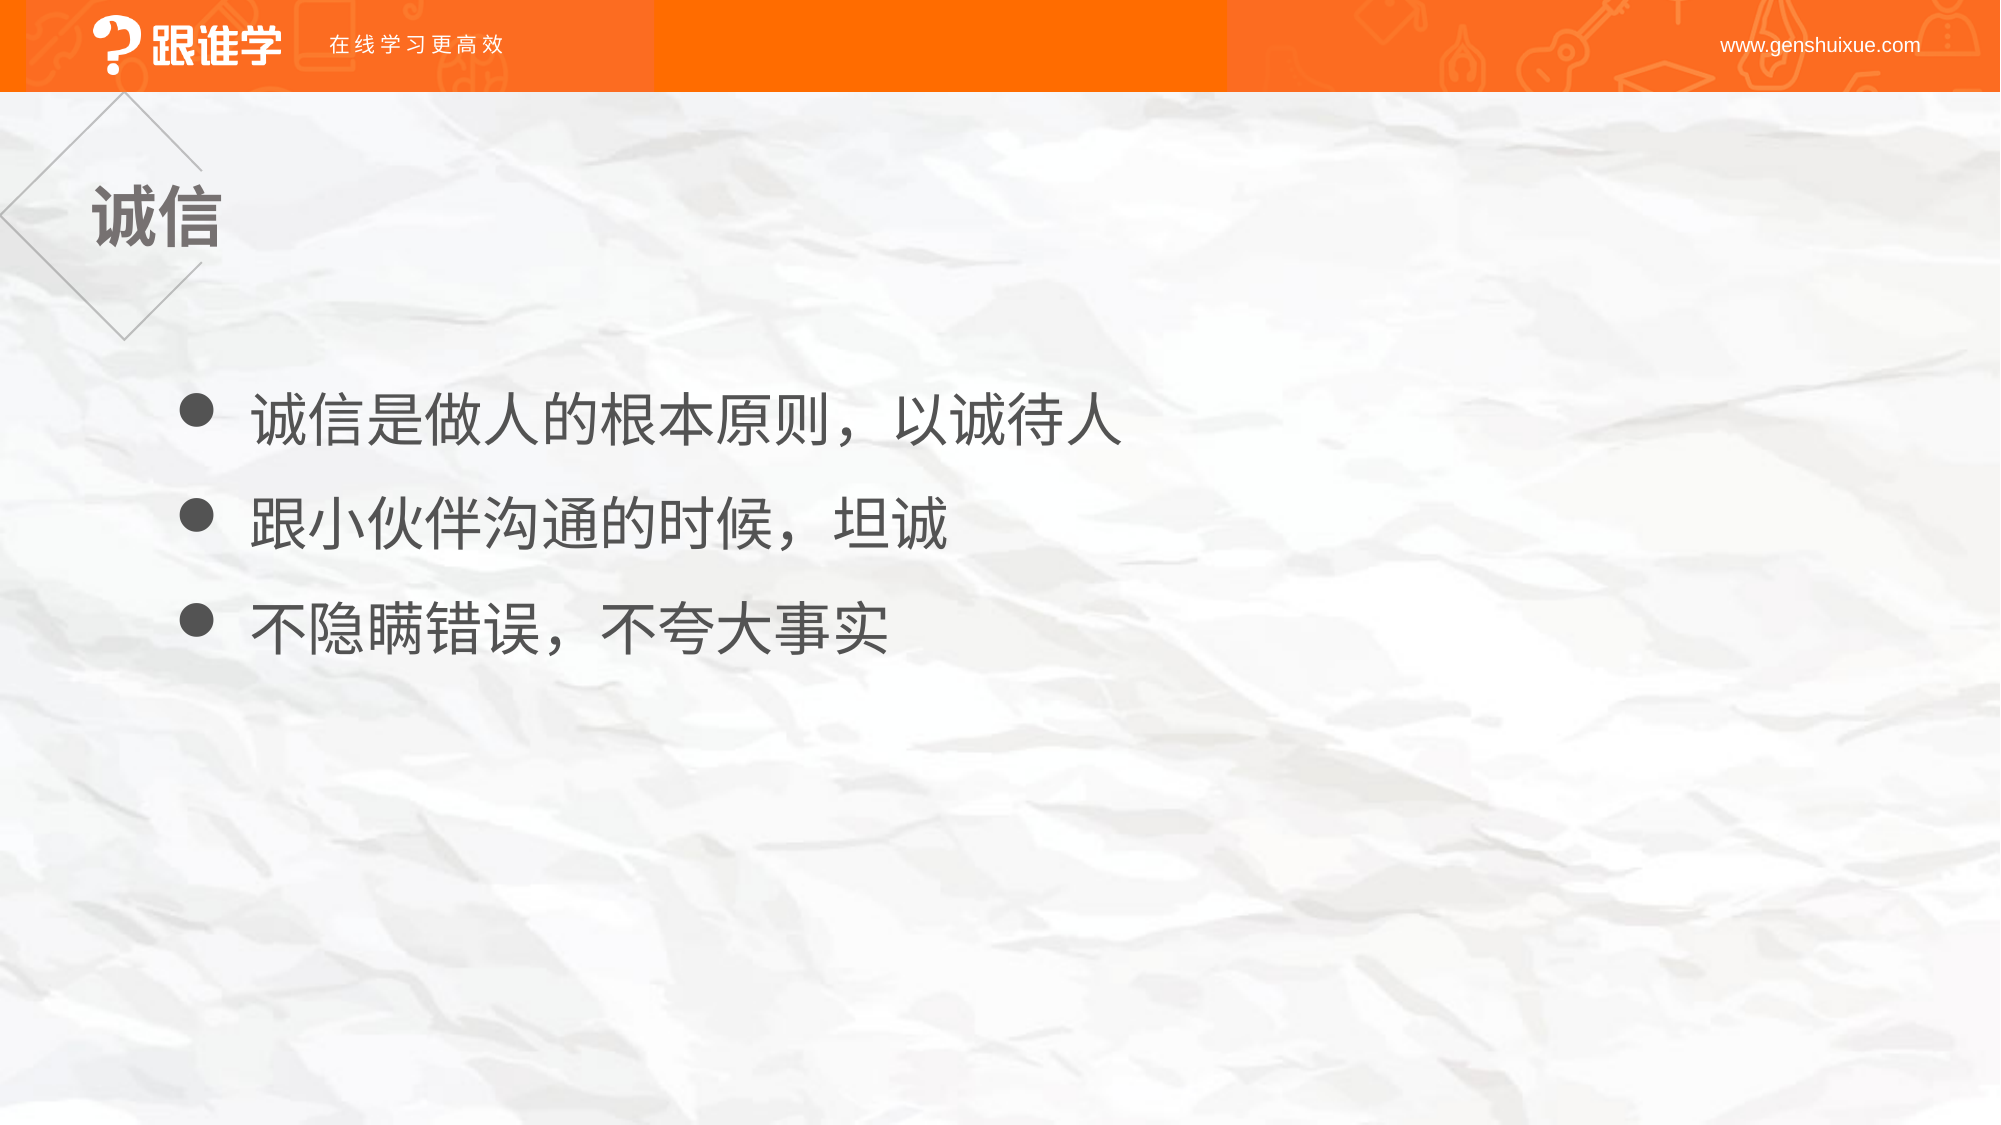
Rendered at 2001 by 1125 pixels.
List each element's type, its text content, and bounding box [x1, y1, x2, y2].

text_box [0, 92, 203, 342]
picture [0, 0, 2000, 1125]
text_box 诚信 [201, 167, 261, 263]
text_box 诚信是做人的根本原则，以诚待人 跟小伙伴沟通的时候，坦诚 不隐瞒错误，不夸大事实 [160, 340, 1978, 670]
